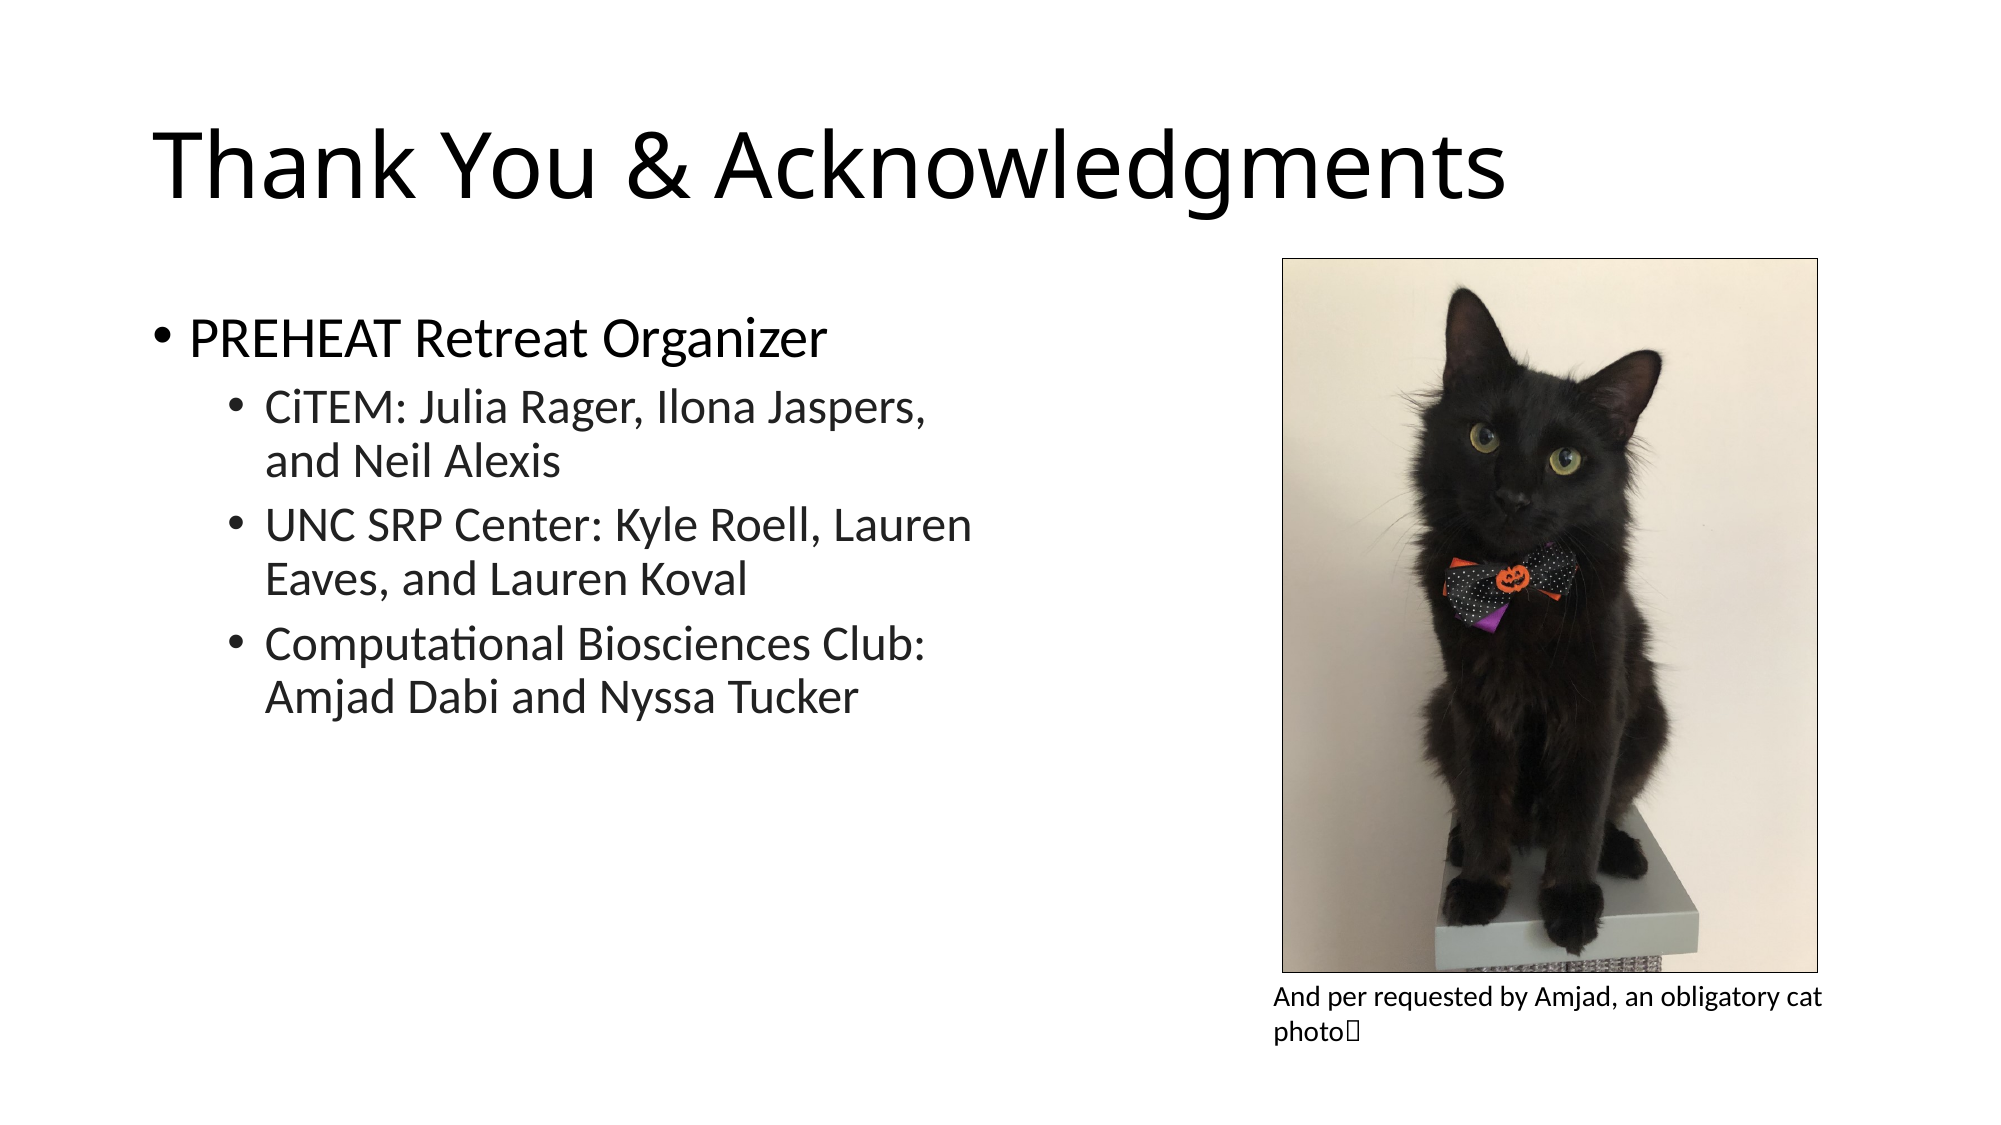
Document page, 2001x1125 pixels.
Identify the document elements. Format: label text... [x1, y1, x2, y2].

list PREHEAT Retreat Organizer CiTEM: Julia Rager, Ilona Jaspers, and Neil Alexis UNC SRP Center: Kyle Roell, Lauren Eaves, and Lauren Koval Computational Biosciences Club: Amjad Dabi and Nyssa Tucker [137, 299, 1000, 1014]
text_box And per requested by Amjad, an obligatory cat photo [1258, 970, 1873, 1055]
picture [1282, 258, 1818, 973]
title Thank You & Acknowledgments [137, 59, 1863, 278]
